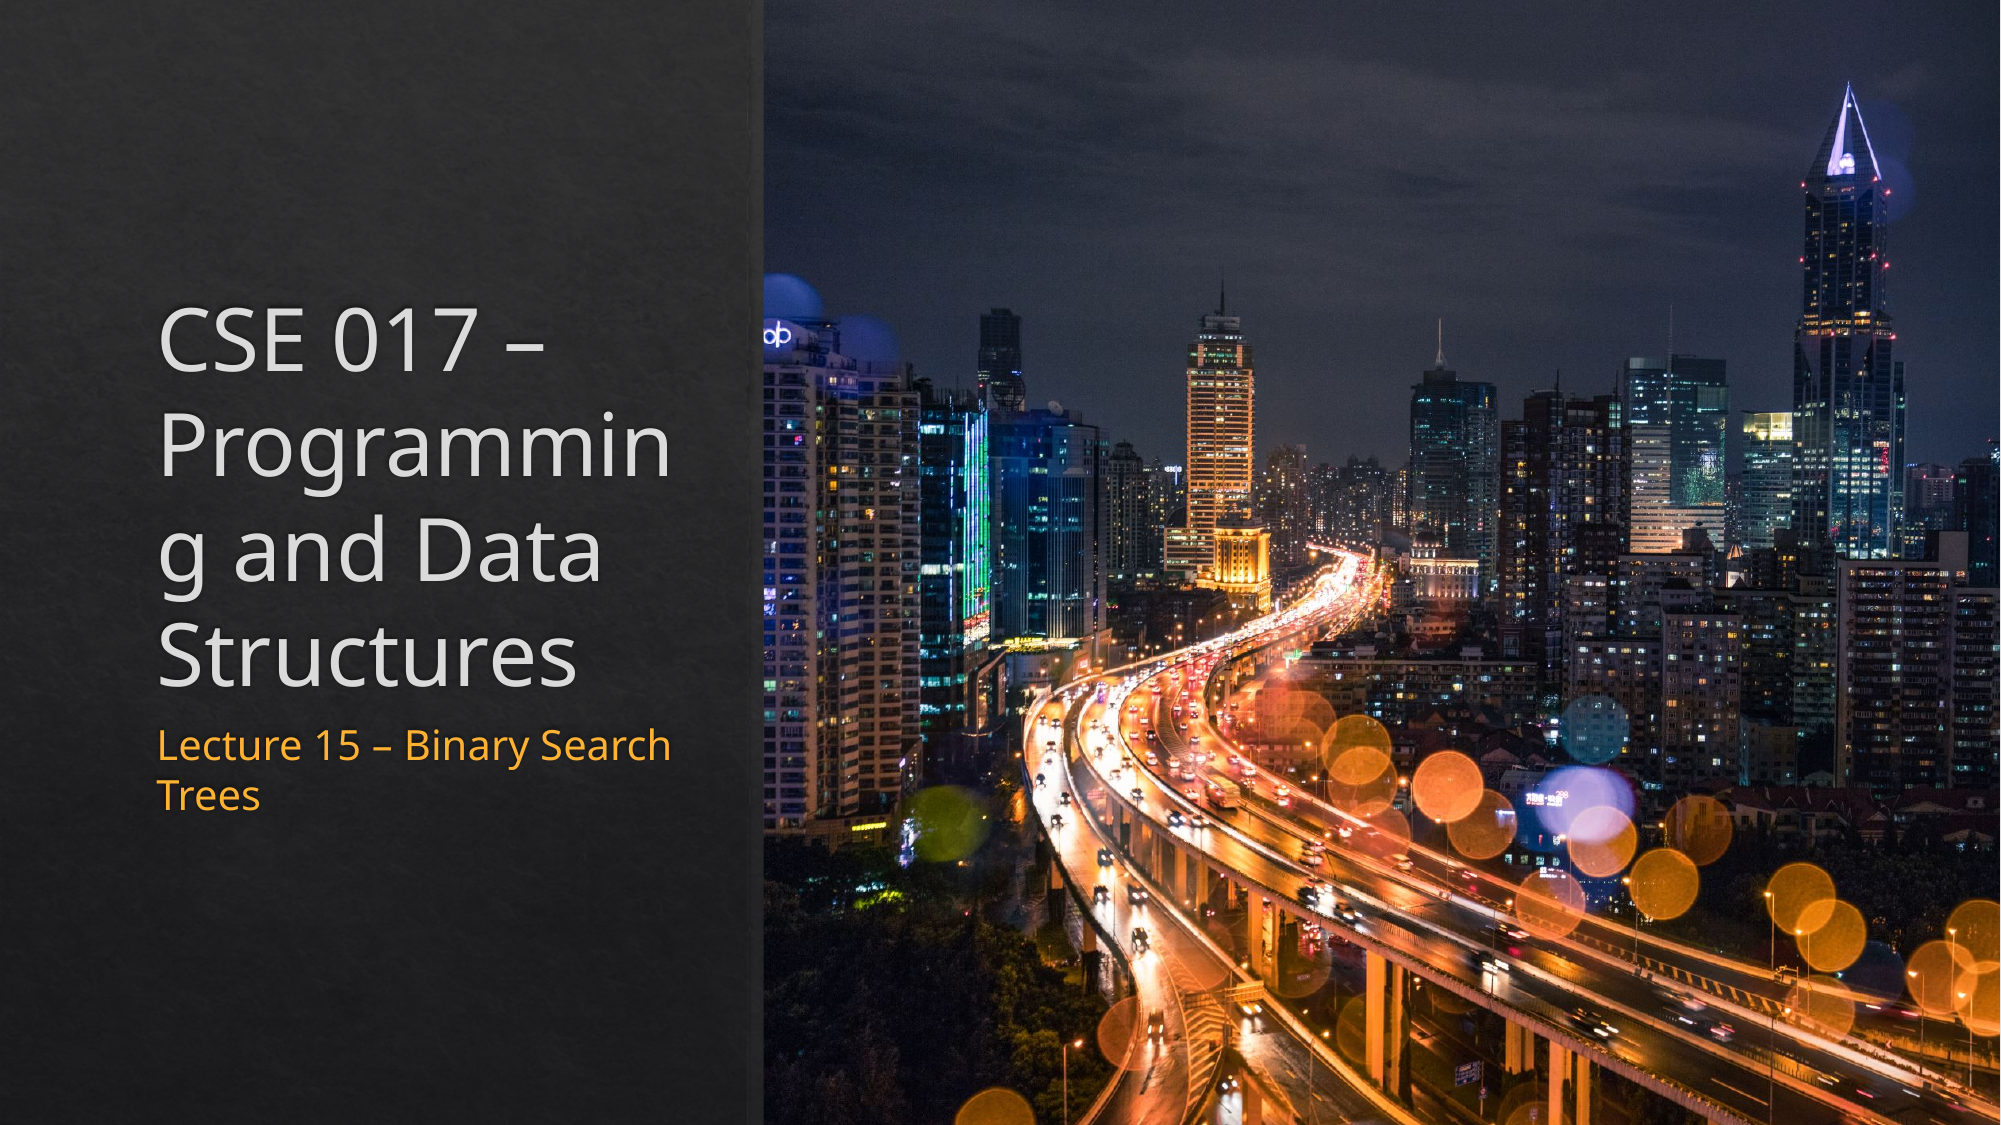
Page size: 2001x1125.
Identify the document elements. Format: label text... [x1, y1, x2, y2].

subtitle Lecture 15 – Binary Search Trees [141, 711, 697, 906]
title CSE 017 – Programming and Data Structures [141, 137, 697, 707]
picture [746, 0, 2000, 1125]
